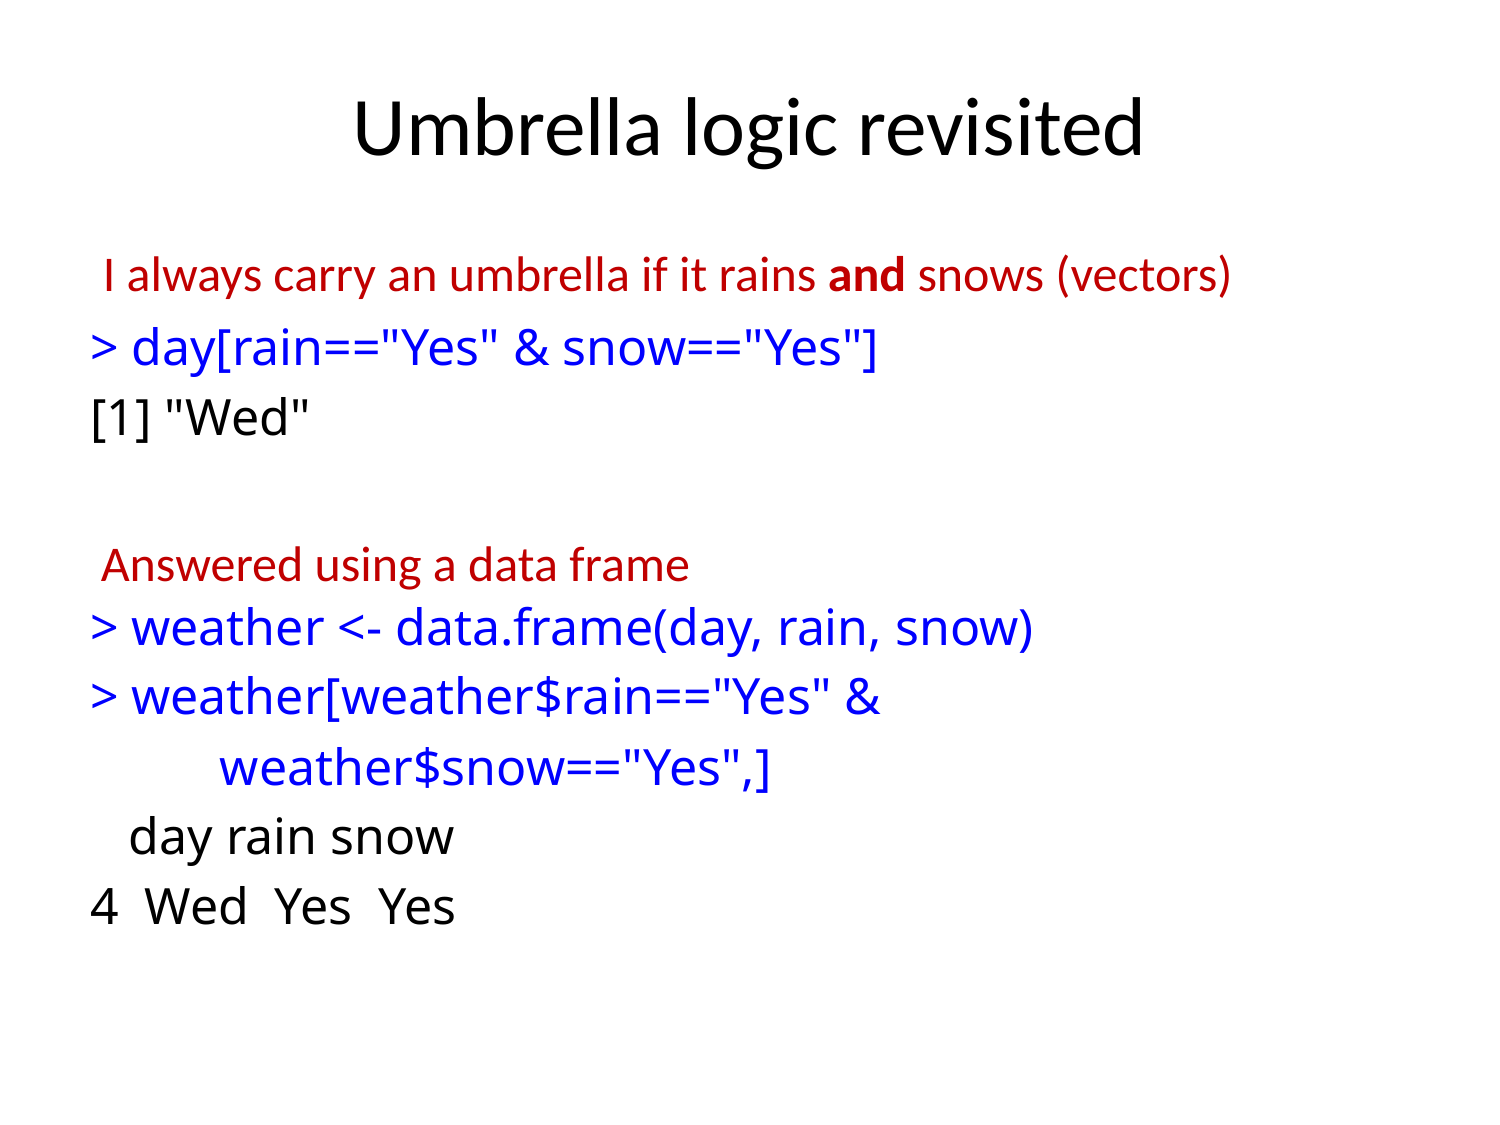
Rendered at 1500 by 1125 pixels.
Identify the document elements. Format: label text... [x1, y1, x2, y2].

text_box I always carry an umbrella if it rains and snows (vectors) [88, 234, 1248, 310]
list > day[rain=="Yes" & snow=="Yes"] [1] "Wed" > weather <- data.frame(day, rain, snow) > weather[weather$rain=="Yes" & weather$snow=="Yes",] day rain snow 4 Wed Yes Yes [75, 237, 1425, 1075]
text_box Answered using a data frame [85, 524, 706, 599]
title Umbrella logic revisited [75, 45, 1425, 200]
